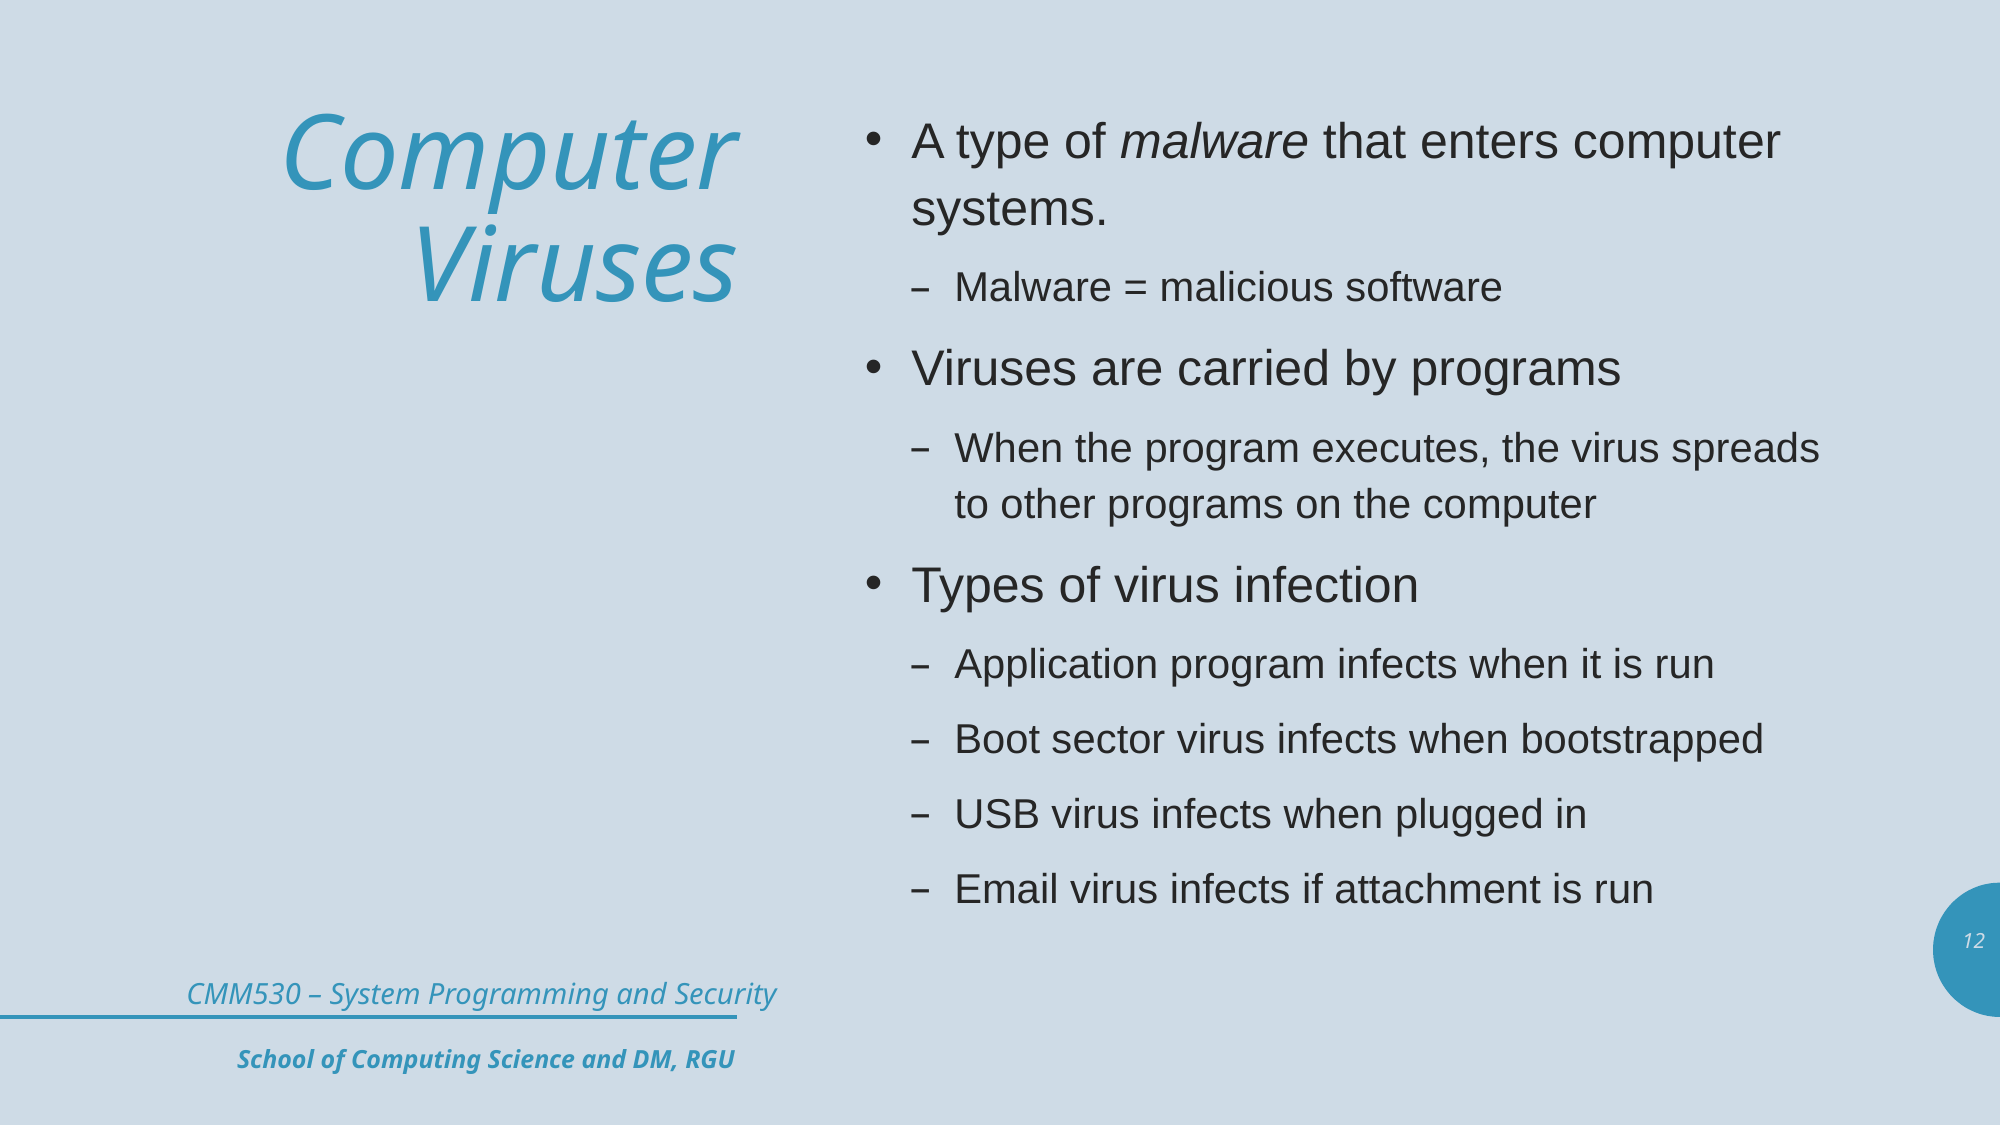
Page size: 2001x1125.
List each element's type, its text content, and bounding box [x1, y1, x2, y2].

list A type of malware that enters computer systems. Malware = malicious software Viruses are carried by programs When the program executes, the virus spreads to other programs on the computer Types of virus infection Application program infects when it is run Boot sector virus infects when bootstrapped USB virus infects when plugged in Email virus infects if attachment is run [849, 93, 1875, 1022]
title Computer Viruses [125, 91, 754, 905]
slide_number 12 [1933, 904, 2000, 980]
